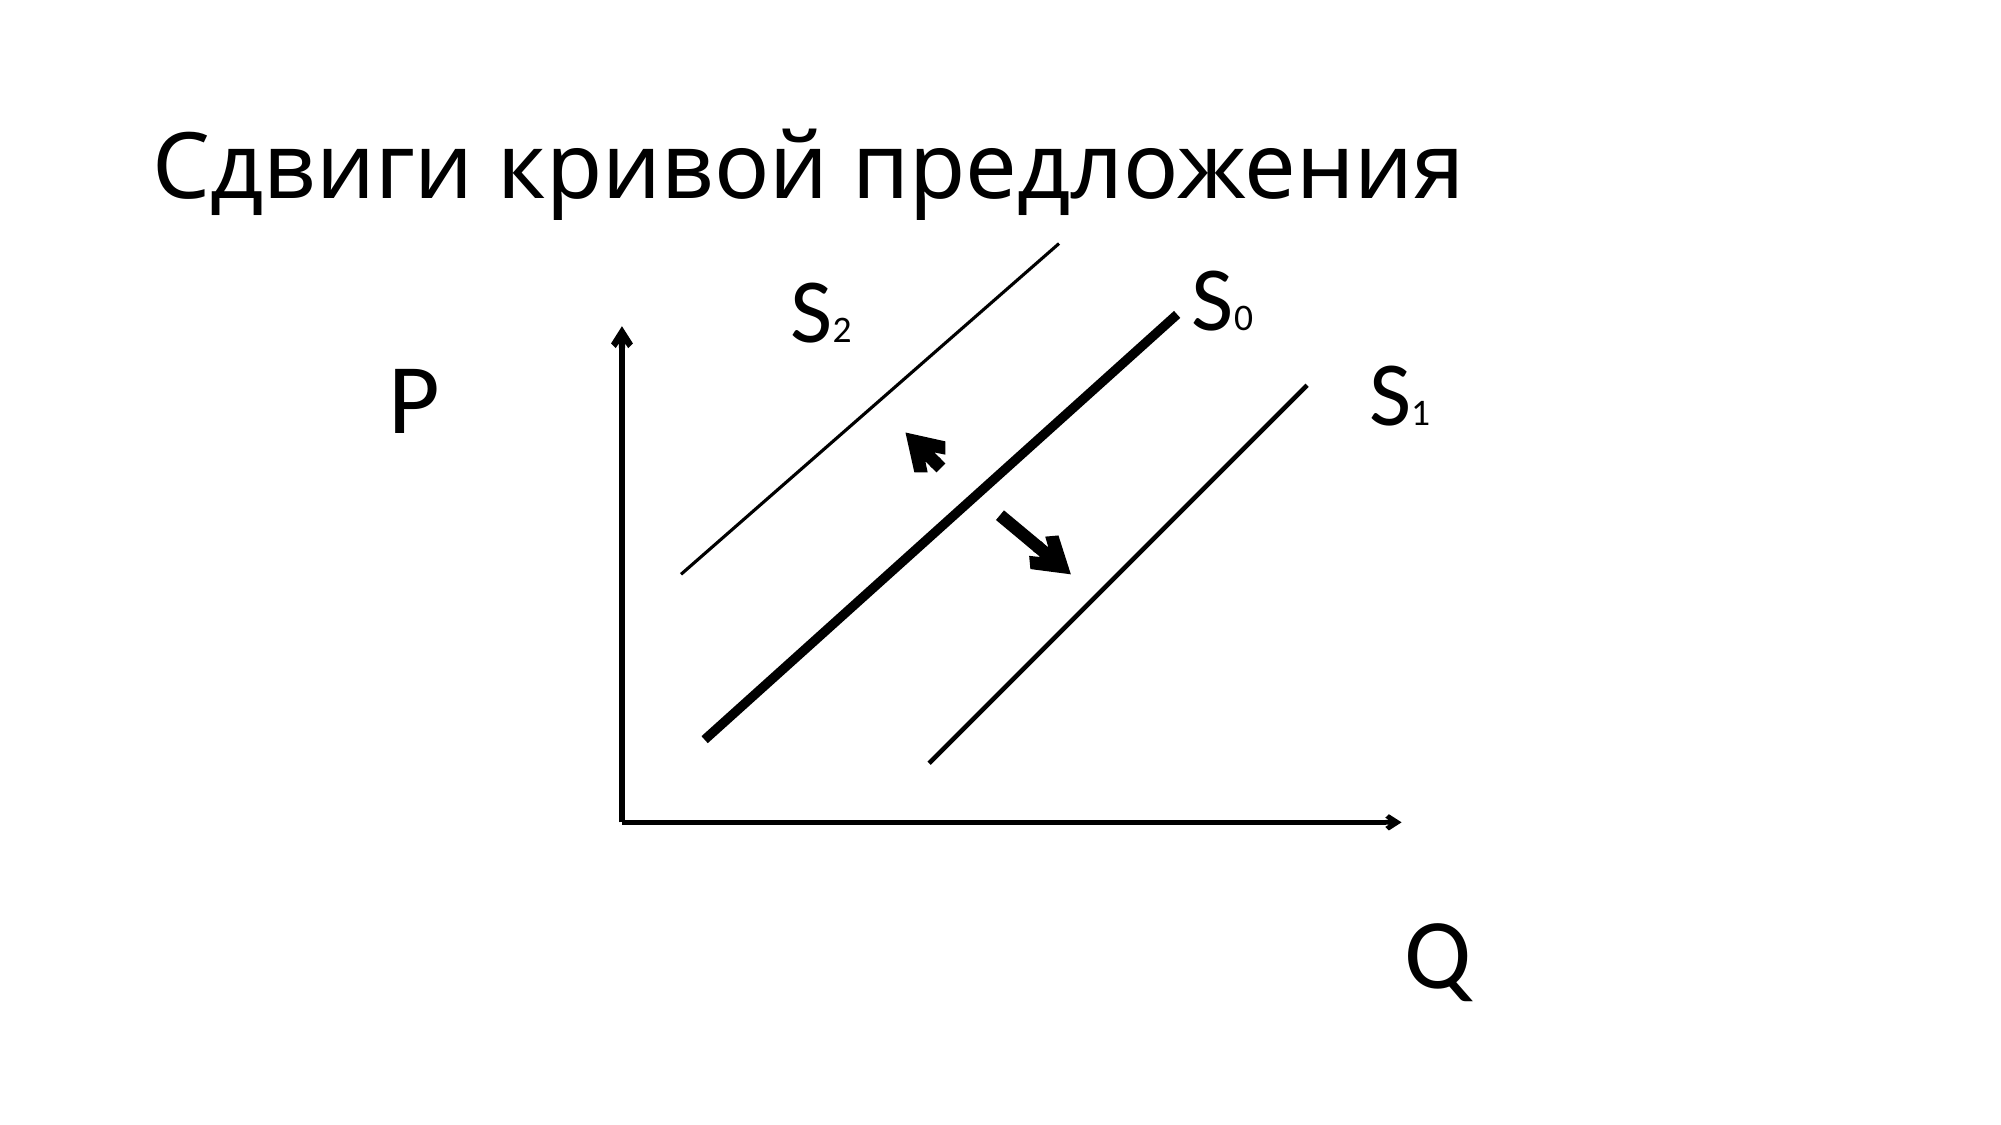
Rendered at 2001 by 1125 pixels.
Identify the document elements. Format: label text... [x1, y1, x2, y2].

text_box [1060, 314, 1178, 385]
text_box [681, 243, 1060, 575]
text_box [999, 515, 1071, 575]
text_box Q [1389, 881, 1615, 1017]
text_box S1 [1354, 326, 1496, 451]
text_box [929, 385, 1308, 764]
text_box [905, 432, 941, 468]
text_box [704, 575, 929, 740]
title Сдвиги кривой предложения [137, 59, 1863, 278]
text_box S0 [1177, 231, 1343, 357]
text_box P [373, 326, 575, 461]
